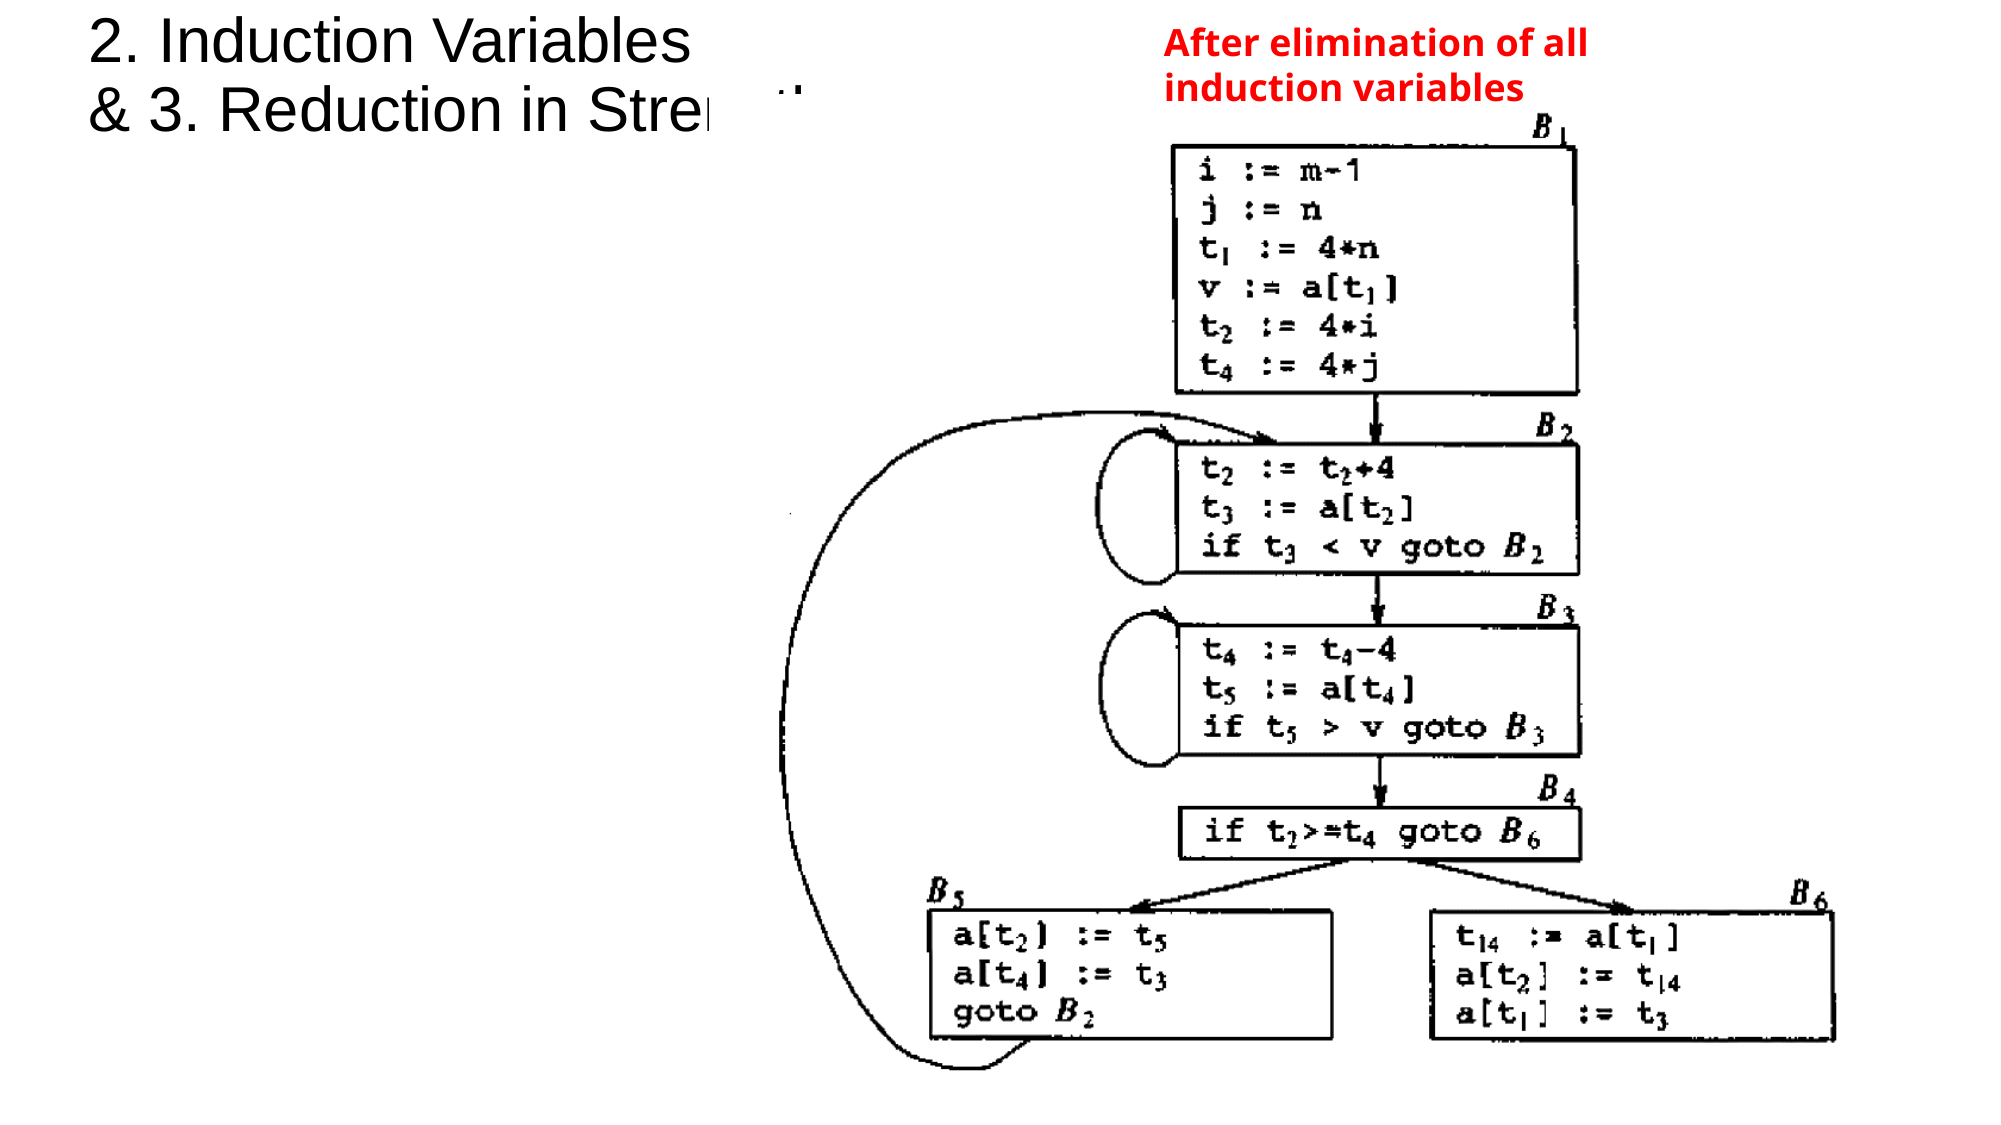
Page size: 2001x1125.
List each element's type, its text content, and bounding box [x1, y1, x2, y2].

title 2. Induction Variables & 3. Reduction in Strength [73, 0, 873, 154]
picture [709, 94, 1904, 1087]
text_box After elimination of all induction variables [1148, 11, 1712, 92]
